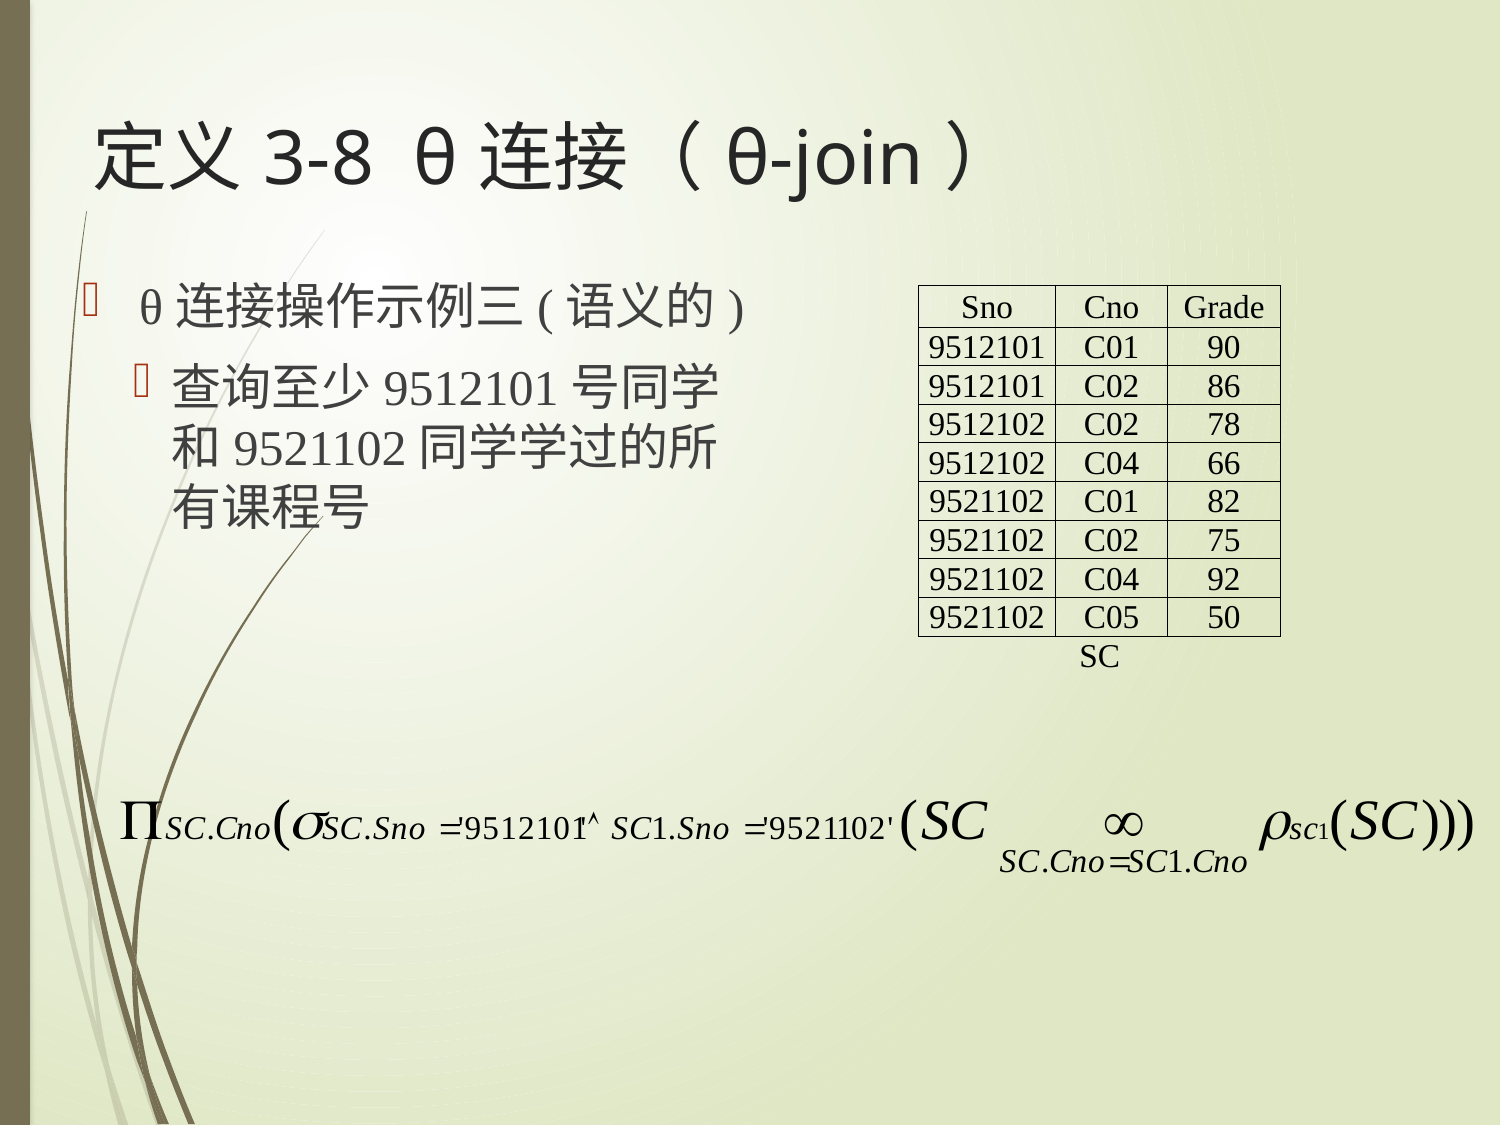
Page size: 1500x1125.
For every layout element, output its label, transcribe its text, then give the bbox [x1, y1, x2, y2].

table_header Cno [1056, 286, 1167, 327]
table_cell C02 [1056, 521, 1167, 558]
table_cell 9521102 [919, 482, 1055, 520]
table_cell 9512102 [919, 405, 1055, 442]
table_cell C04 [1056, 559, 1167, 597]
table_header Grade [1168, 286, 1280, 327]
table_cell 9521102 [919, 598, 1055, 636]
list θ连接操作示例三(语义的) 查询至少9512101号同学和9521102同学学过的所有课程号 [67, 267, 782, 905]
table_cell 9521102 [919, 559, 1055, 597]
table_cell 92 [1168, 559, 1280, 597]
table_cell 66 [1168, 443, 1280, 481]
table_cell C05 [1056, 598, 1167, 636]
table_cell C02 [1056, 366, 1167, 404]
table_cell 9512102 [919, 443, 1055, 481]
table_cell C05 [109, 787, 782, 893]
table_cell C01 [1056, 328, 1167, 365]
table_cell C04 [1056, 443, 1167, 481]
table_cell 82 [1168, 482, 1280, 520]
table_cell 50 [1168, 598, 1280, 636]
table_header Sno [919, 286, 1055, 327]
table_cell 78 [1168, 405, 1280, 442]
table_cell SC [919, 637, 1280, 675]
table_cell C01 [1056, 482, 1167, 520]
table_cell 9521102 [919, 521, 1055, 558]
table_cell C02 [1056, 405, 1167, 442]
table_cell 75 [1168, 521, 1280, 558]
table_cell 90 [1168, 328, 1280, 365]
title 定义3-8 θ连接（θ-join） [77, 90, 1400, 243]
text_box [111, 781, 1486, 887]
table_cell 9512101 [919, 366, 1055, 404]
table_cell 86 [1168, 366, 1280, 404]
table_cell 9512101 [919, 328, 1055, 365]
